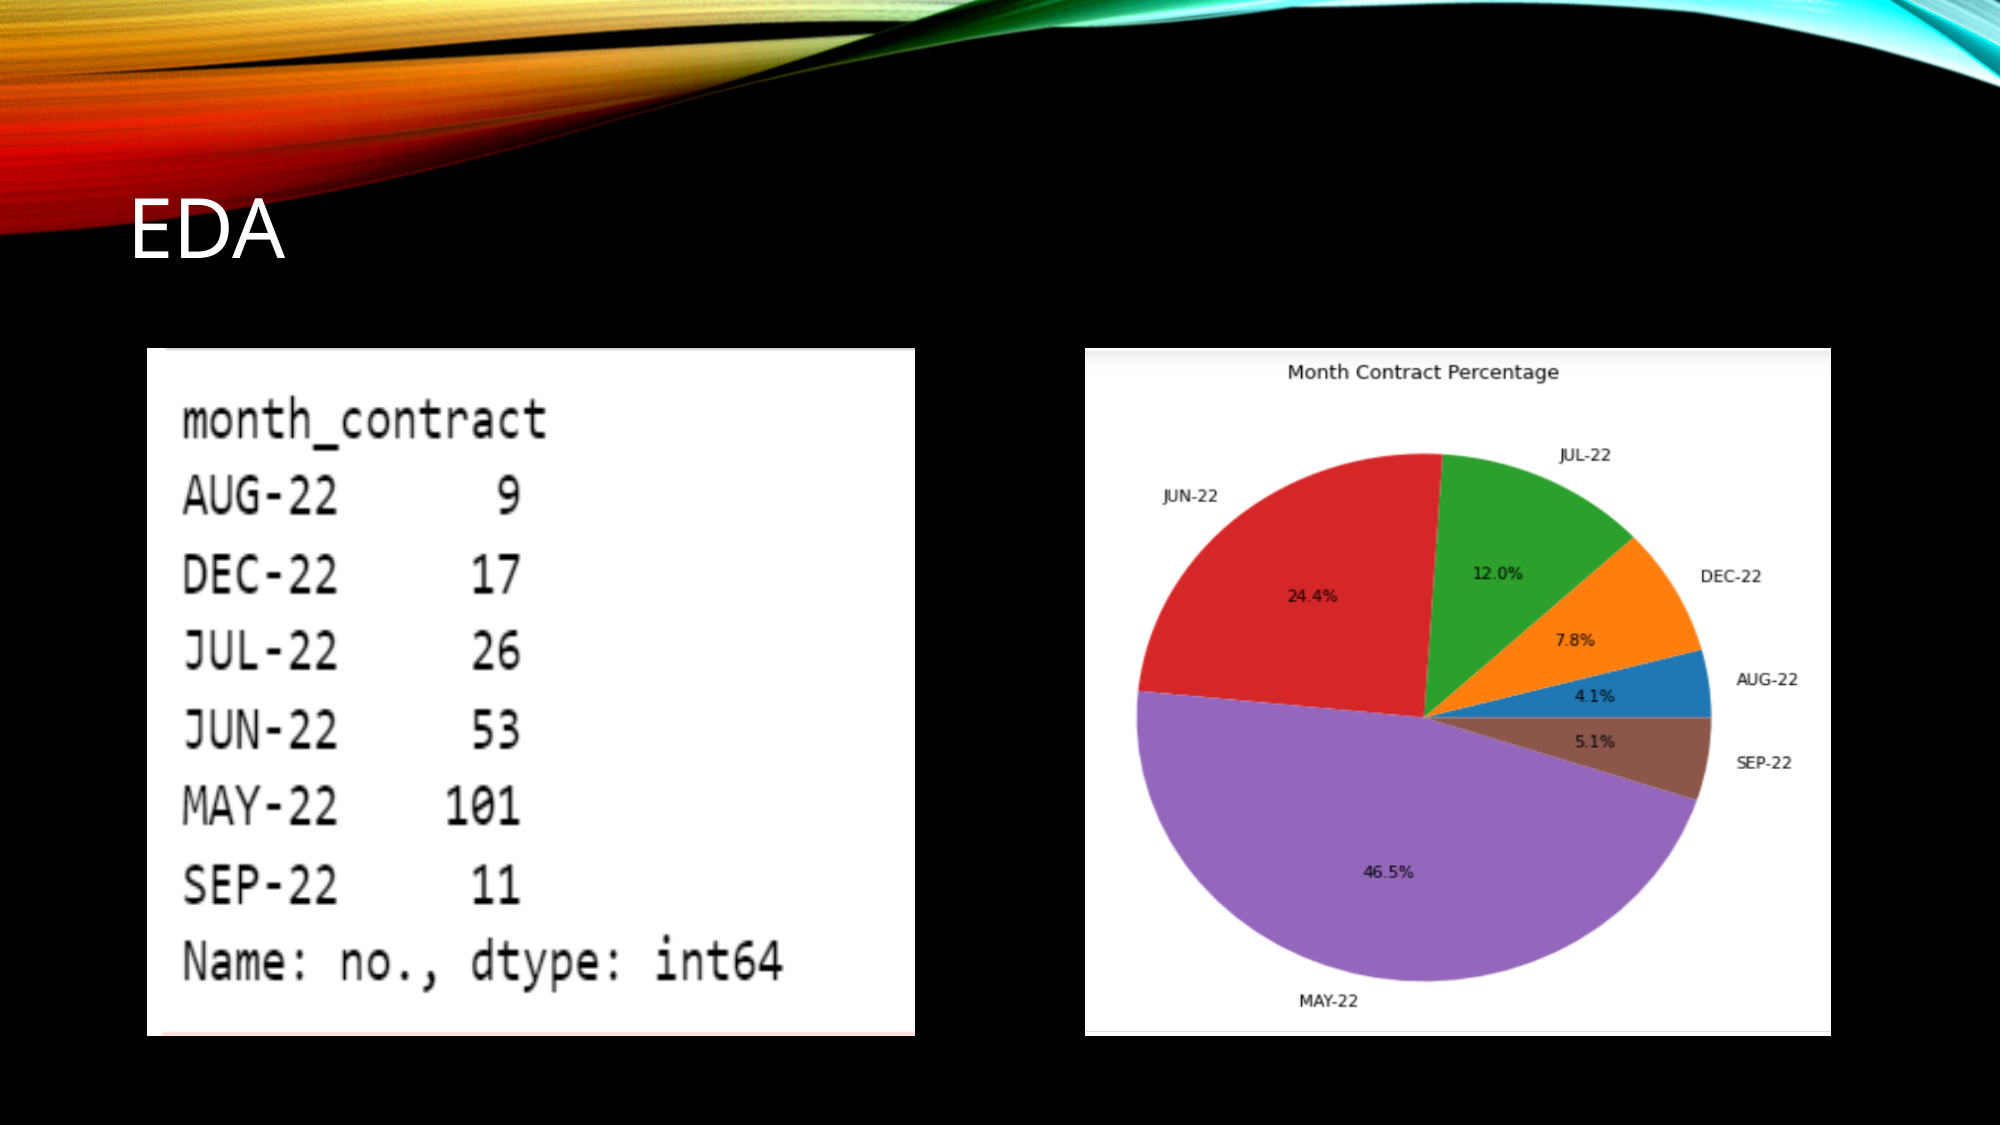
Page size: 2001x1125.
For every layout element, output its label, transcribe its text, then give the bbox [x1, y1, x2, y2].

picture [1085, 348, 1831, 1036]
title EDA [112, 125, 1888, 338]
picture [0, 0, 2000, 237]
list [147, 348, 915, 1036]
